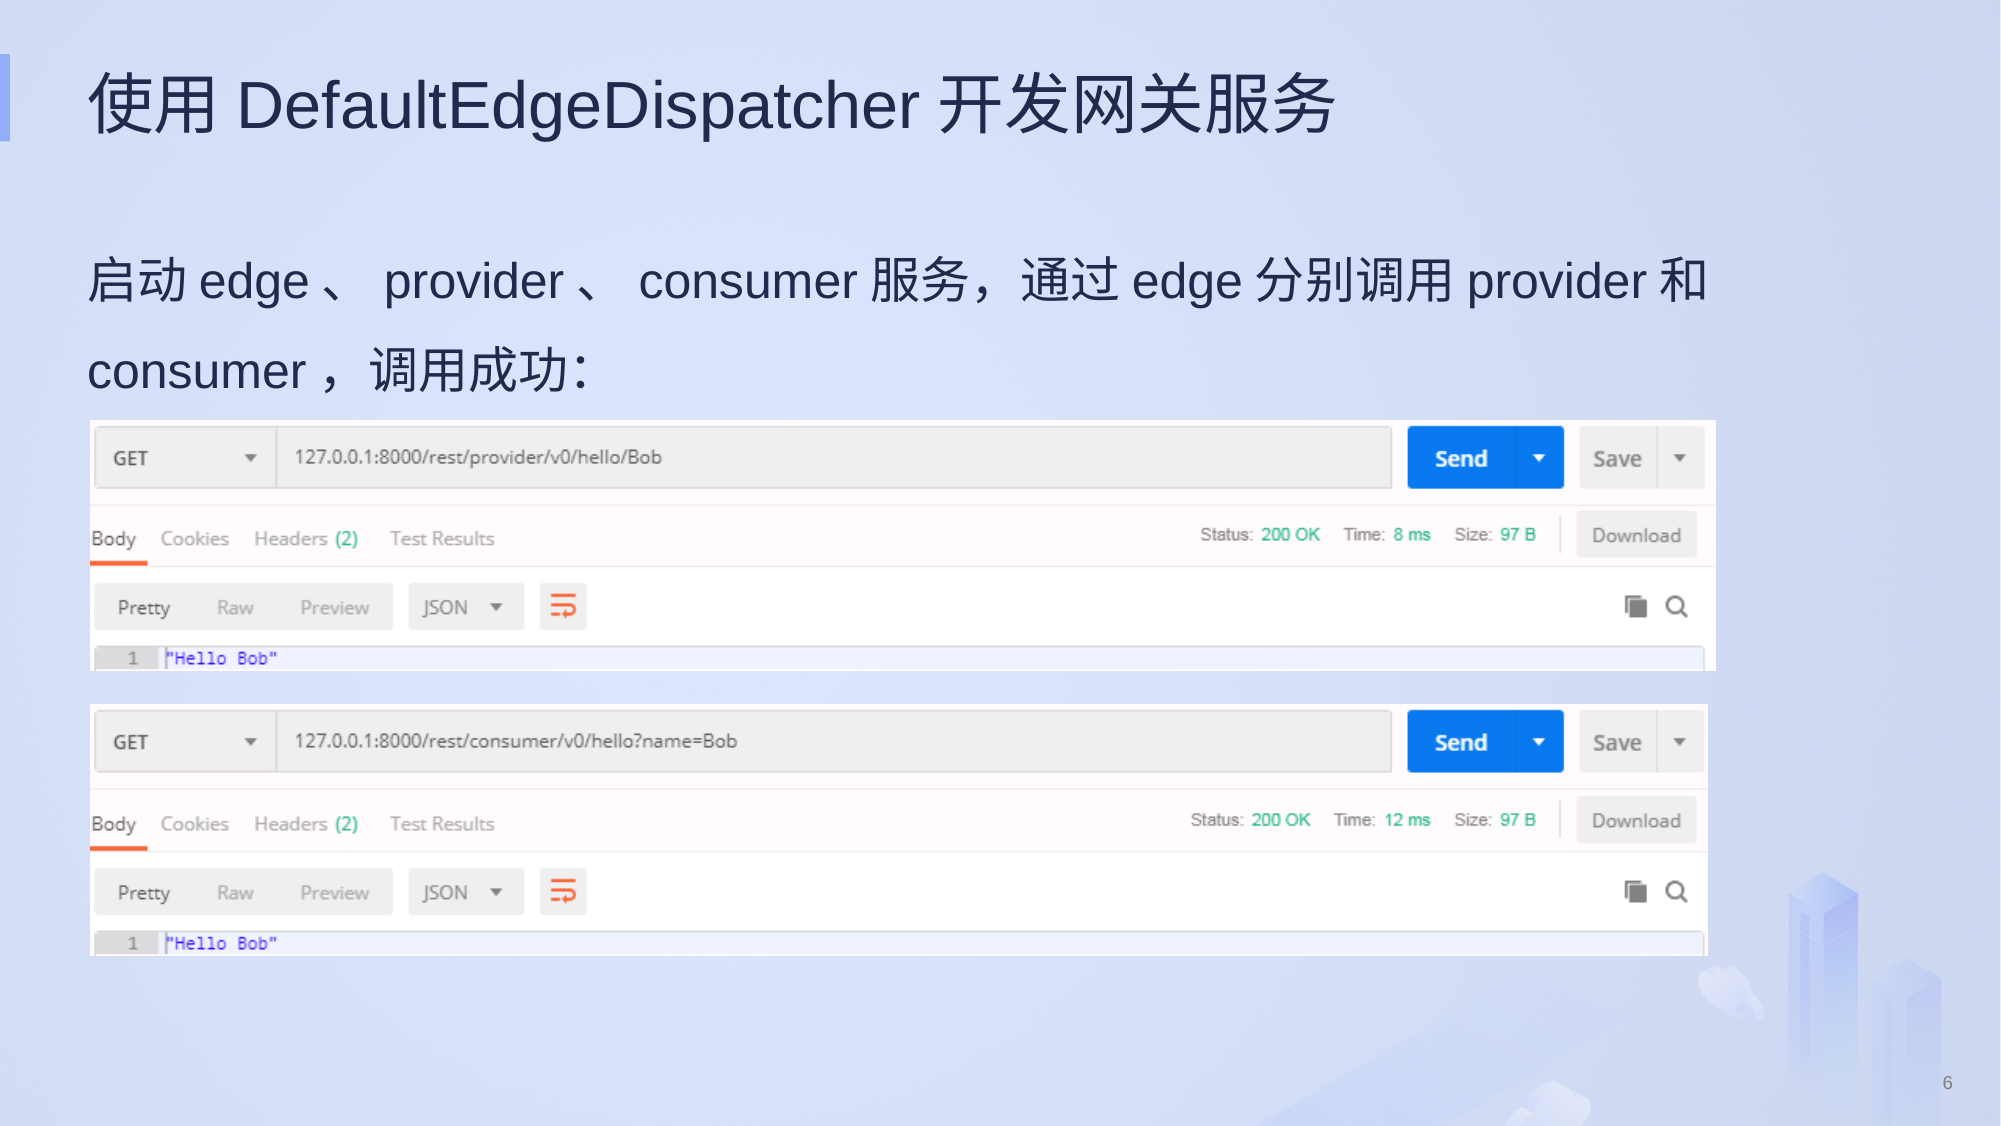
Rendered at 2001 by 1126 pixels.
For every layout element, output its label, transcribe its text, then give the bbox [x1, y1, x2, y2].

subtitle 启动edge、provider、consumer服务，通过edge分别调用provider和consumer，调用成功： [66, 208, 1934, 1034]
title 使用DefaultEdgeDispatcher开发网关服务 [66, 53, 1934, 150]
picture [0, 0, 2001, 1126]
